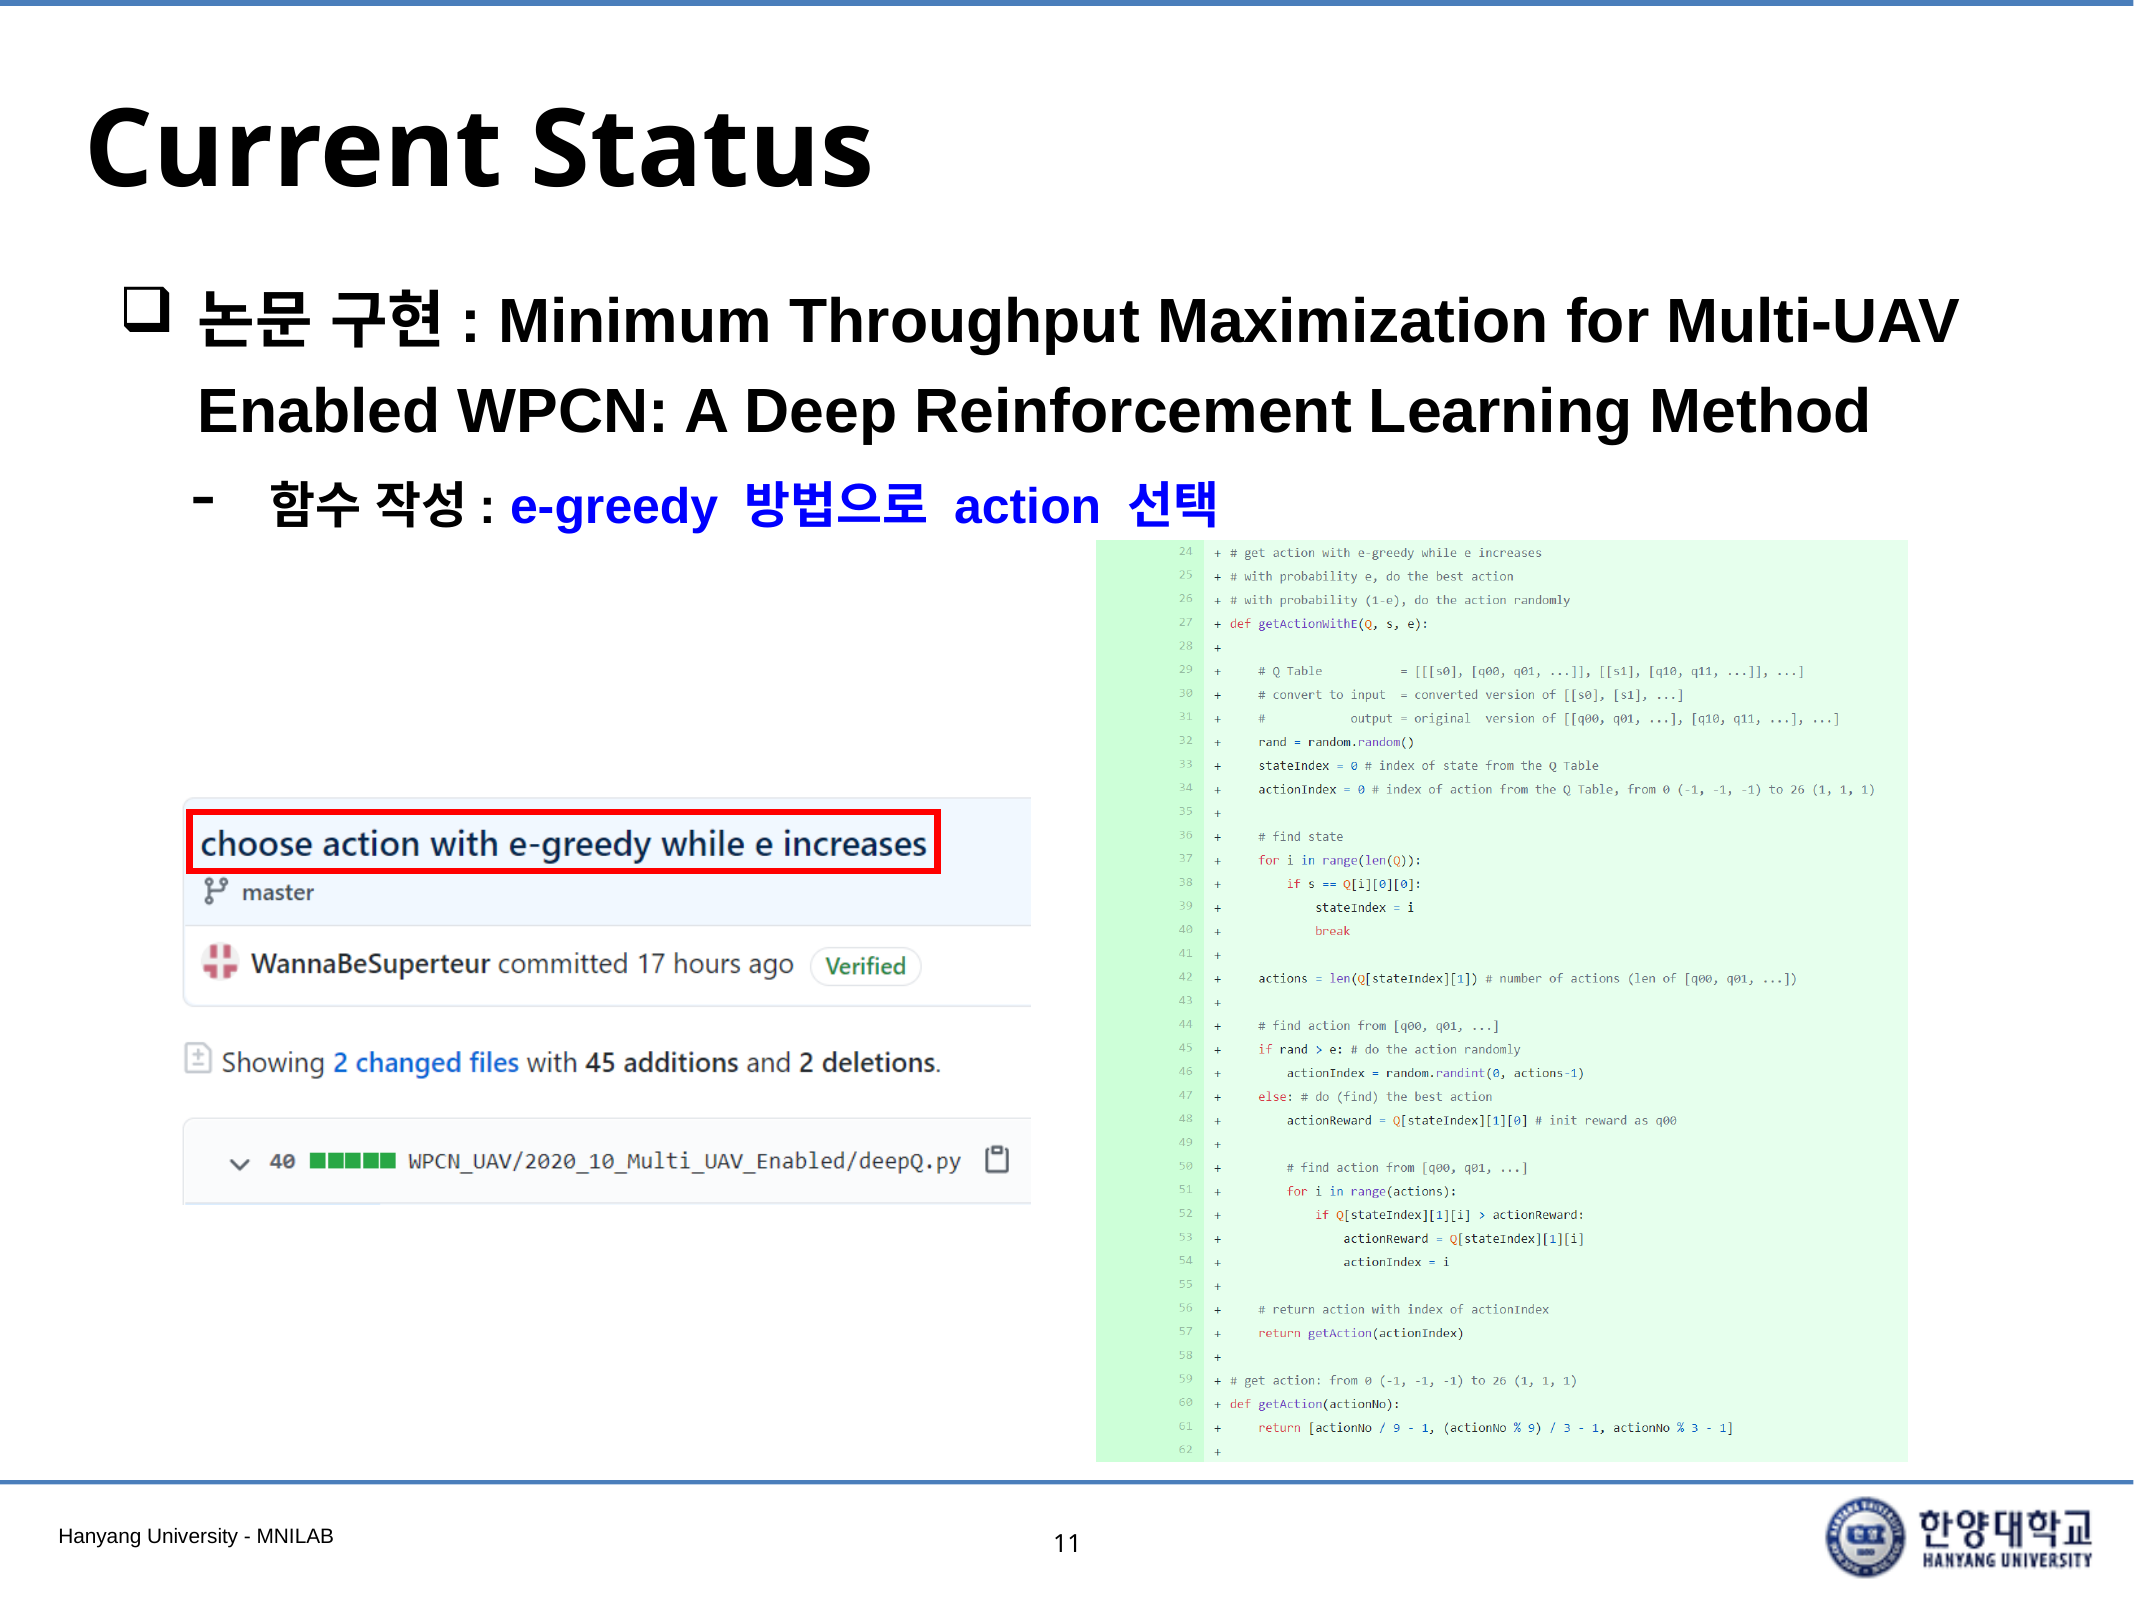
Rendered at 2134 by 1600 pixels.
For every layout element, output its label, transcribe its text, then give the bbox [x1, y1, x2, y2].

picture [1096, 538, 1908, 1463]
picture [1797, 1495, 2128, 1581]
list 논문 구현: Minimum Throughput Maximization for Multi-UAV Enabled WPCN: A Deep Reinforcement Learning Method 함수 작성: e-greedy 방법으로 action 선택 [109, 256, 2026, 559]
title Current Status [75, 41, 2058, 245]
slide_number 11 [1037, 1518, 1098, 1567]
picture [175, 787, 1032, 1205]
